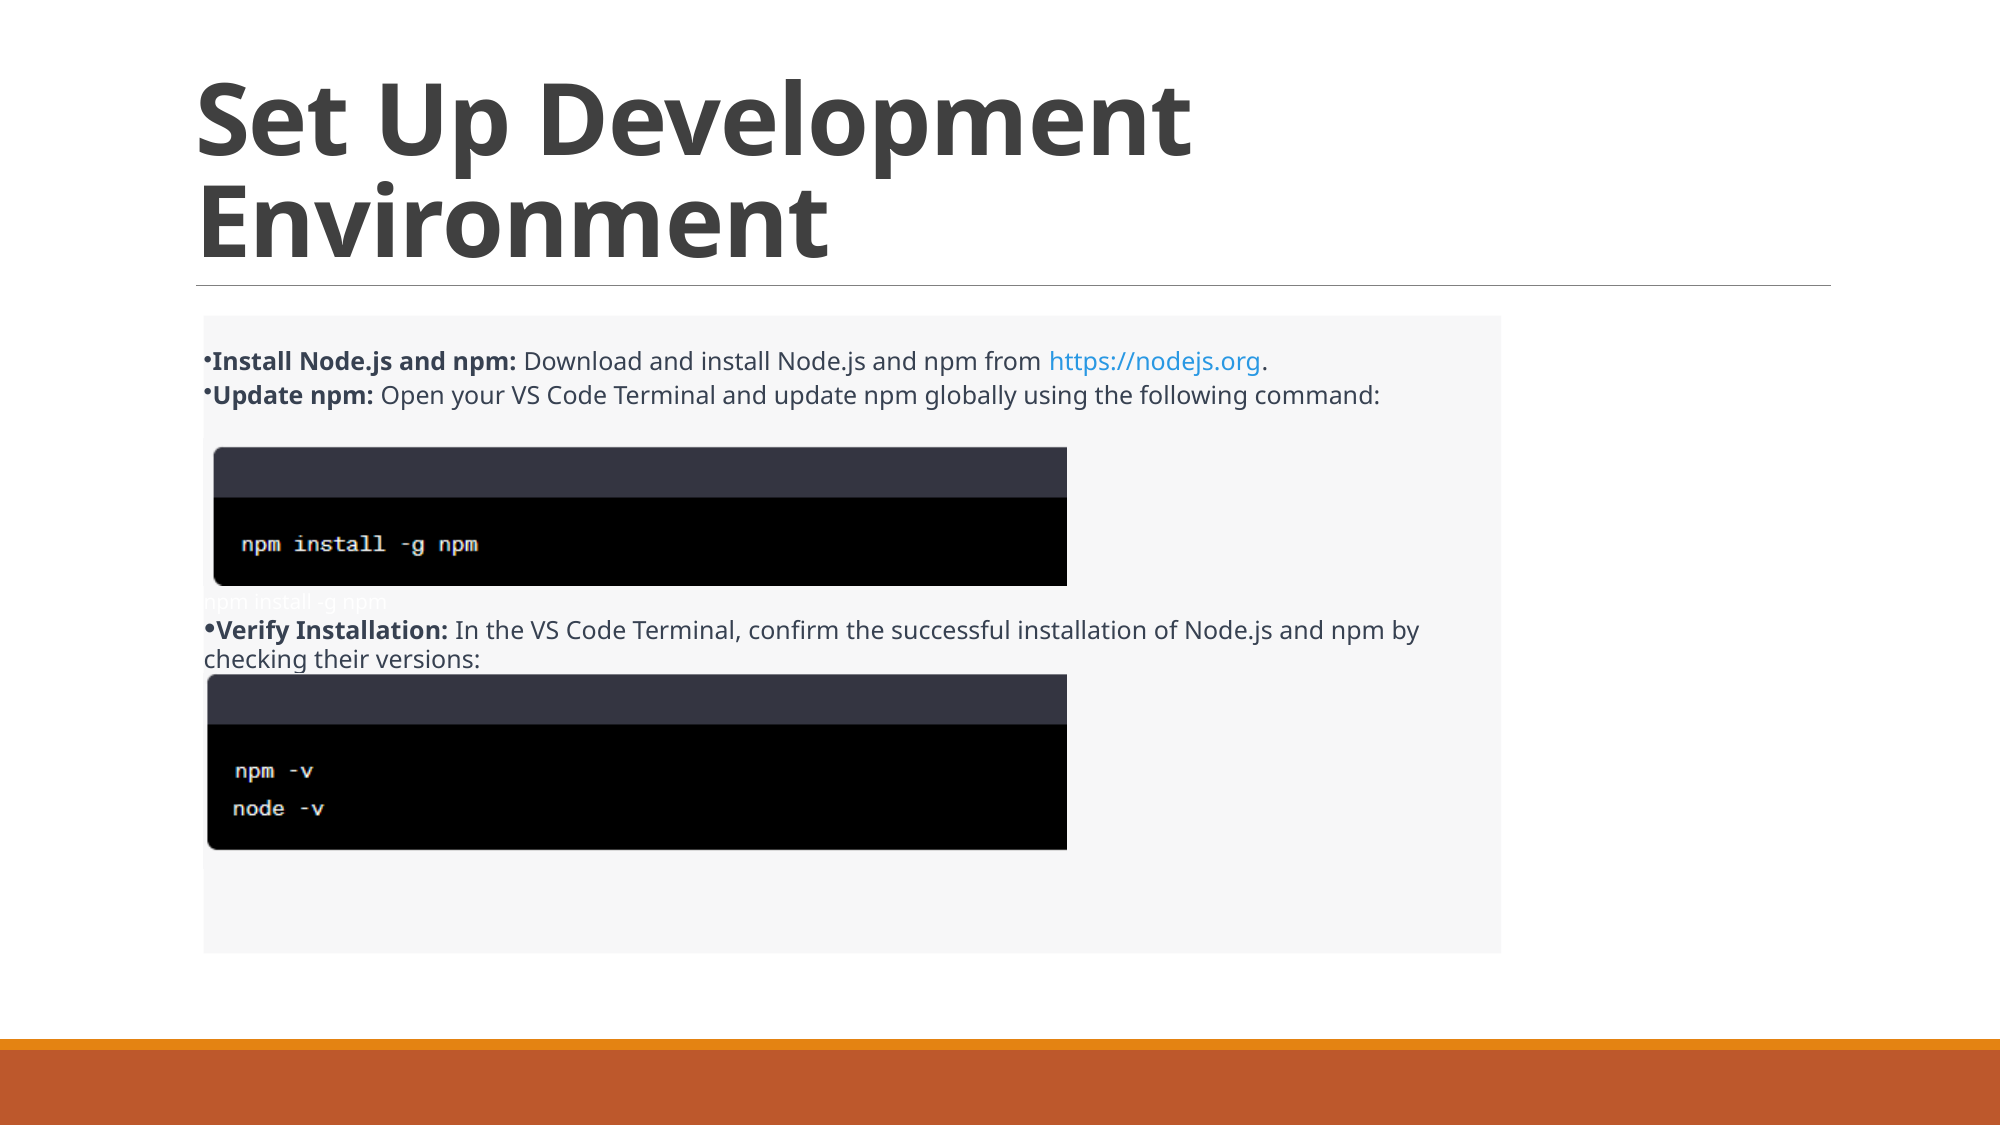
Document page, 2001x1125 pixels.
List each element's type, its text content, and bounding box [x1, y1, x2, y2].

picture [203, 672, 1067, 869]
picture [203, 438, 1067, 587]
list Install Node.js and npm: Download and install Node.js and npm from https://nodejs.org. Update npm: Open your VS Code Terminal and update npm globally using the following command: npm install -g npm Verify Installation: In the VS Code Terminal, confirm the successful installation of Node.js and npm by checking their versions: [203, 315, 1502, 954]
title Set Up Development Environment [180, 47, 1830, 285]
